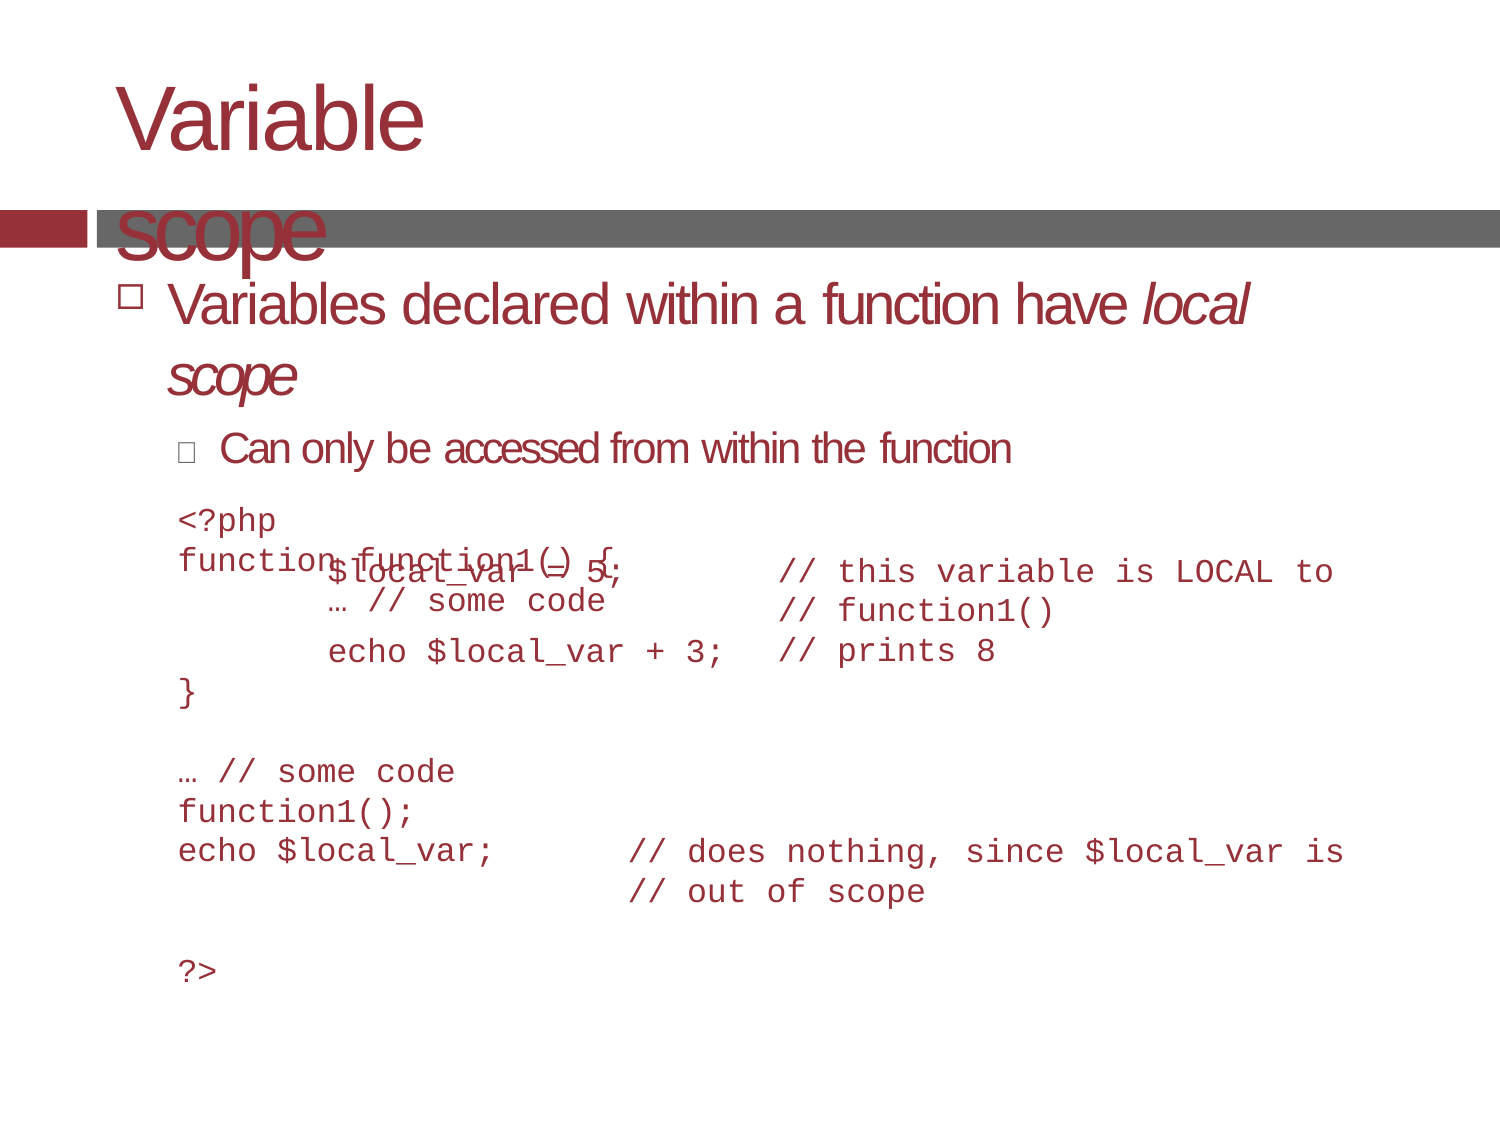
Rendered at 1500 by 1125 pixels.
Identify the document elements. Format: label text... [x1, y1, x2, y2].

title Variable scope [113, 56, 668, 246]
text_box $local_var = 5; [325, 546, 631, 589]
text_box // this variable is LOCAL to // function1() // prints 8 [775, 546, 1340, 669]
text_box echo $local_var + 3; [325, 626, 731, 669]
text_box } [175, 666, 200, 709]
text_box Variables declared within a function have local scope  Can only be accessed from within the function <?php function function1() { … // some code [113, 246, 1398, 619]
text_box // does nothing, since $local_var is // out of scope [625, 826, 1351, 909]
text_box … // some code function1(); echo $local_var; [175, 746, 501, 869]
text_box ?> [175, 946, 220, 989]
